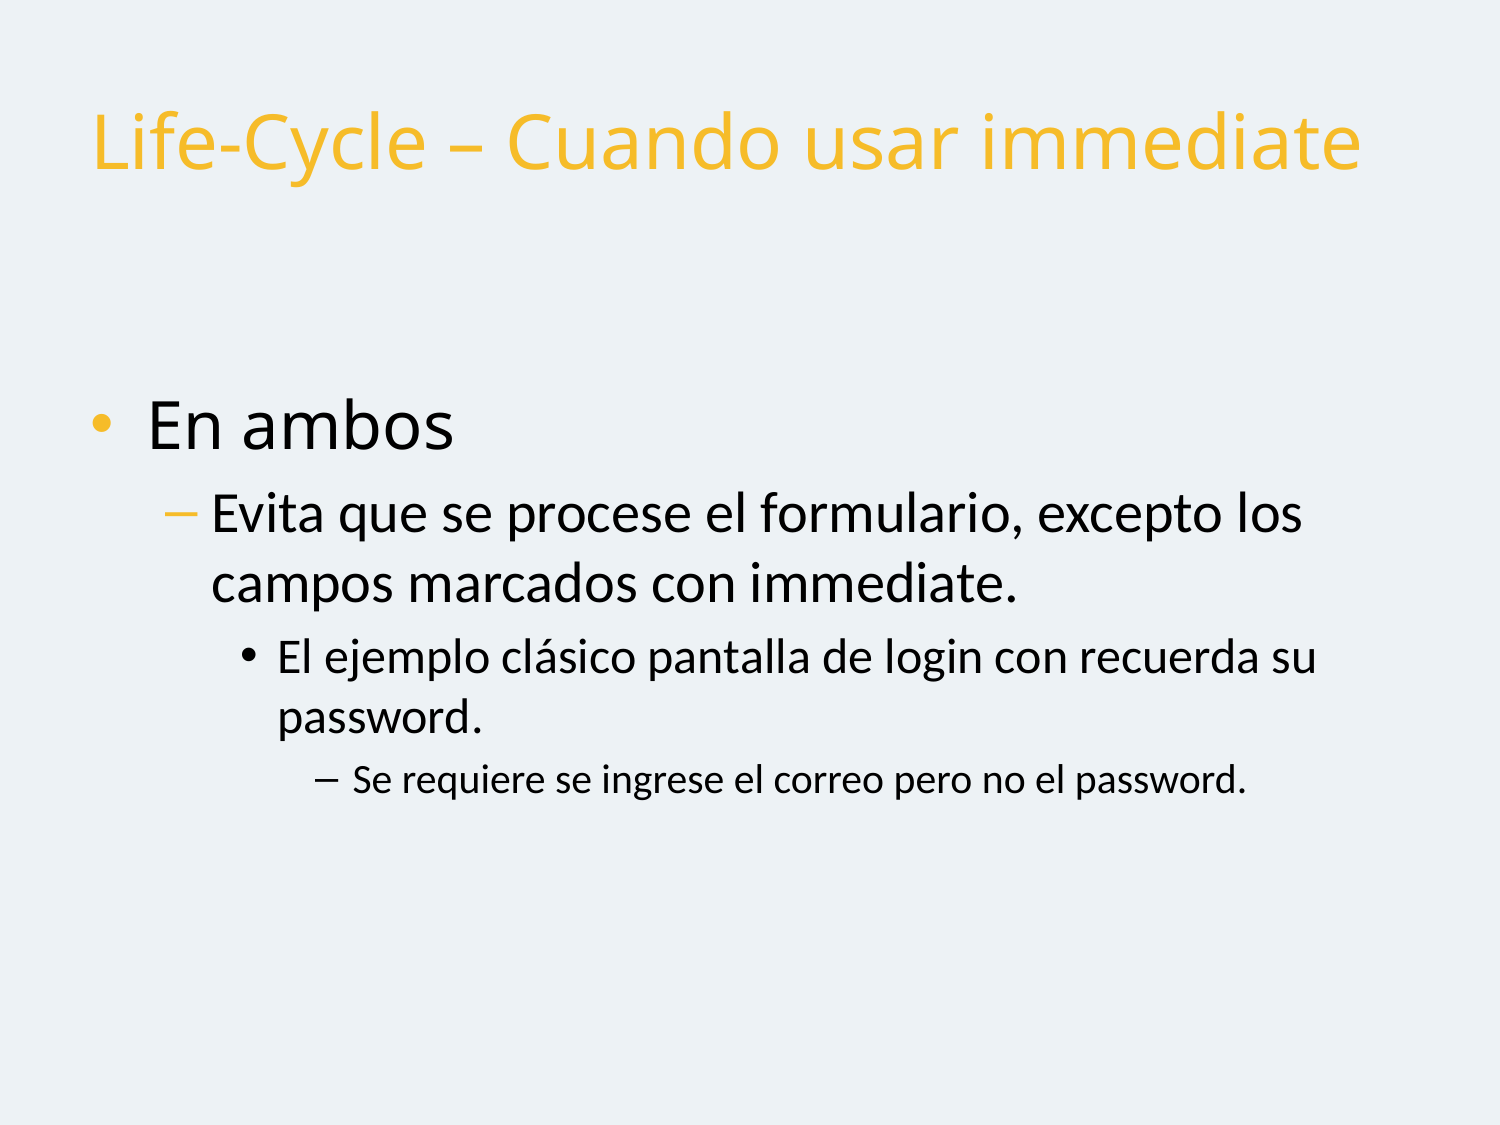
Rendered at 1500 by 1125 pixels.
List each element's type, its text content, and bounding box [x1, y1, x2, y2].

title Life-Cycle – Cuando usar immediate [75, 45, 1425, 233]
list En ambos Evita que se procese el formulario, excepto los campos marcados con immediate. El ejemplo clásico pantalla de login con recuerda su password. Se requiere se ingrese el correo pero no el password. [75, 375, 1447, 1063]
